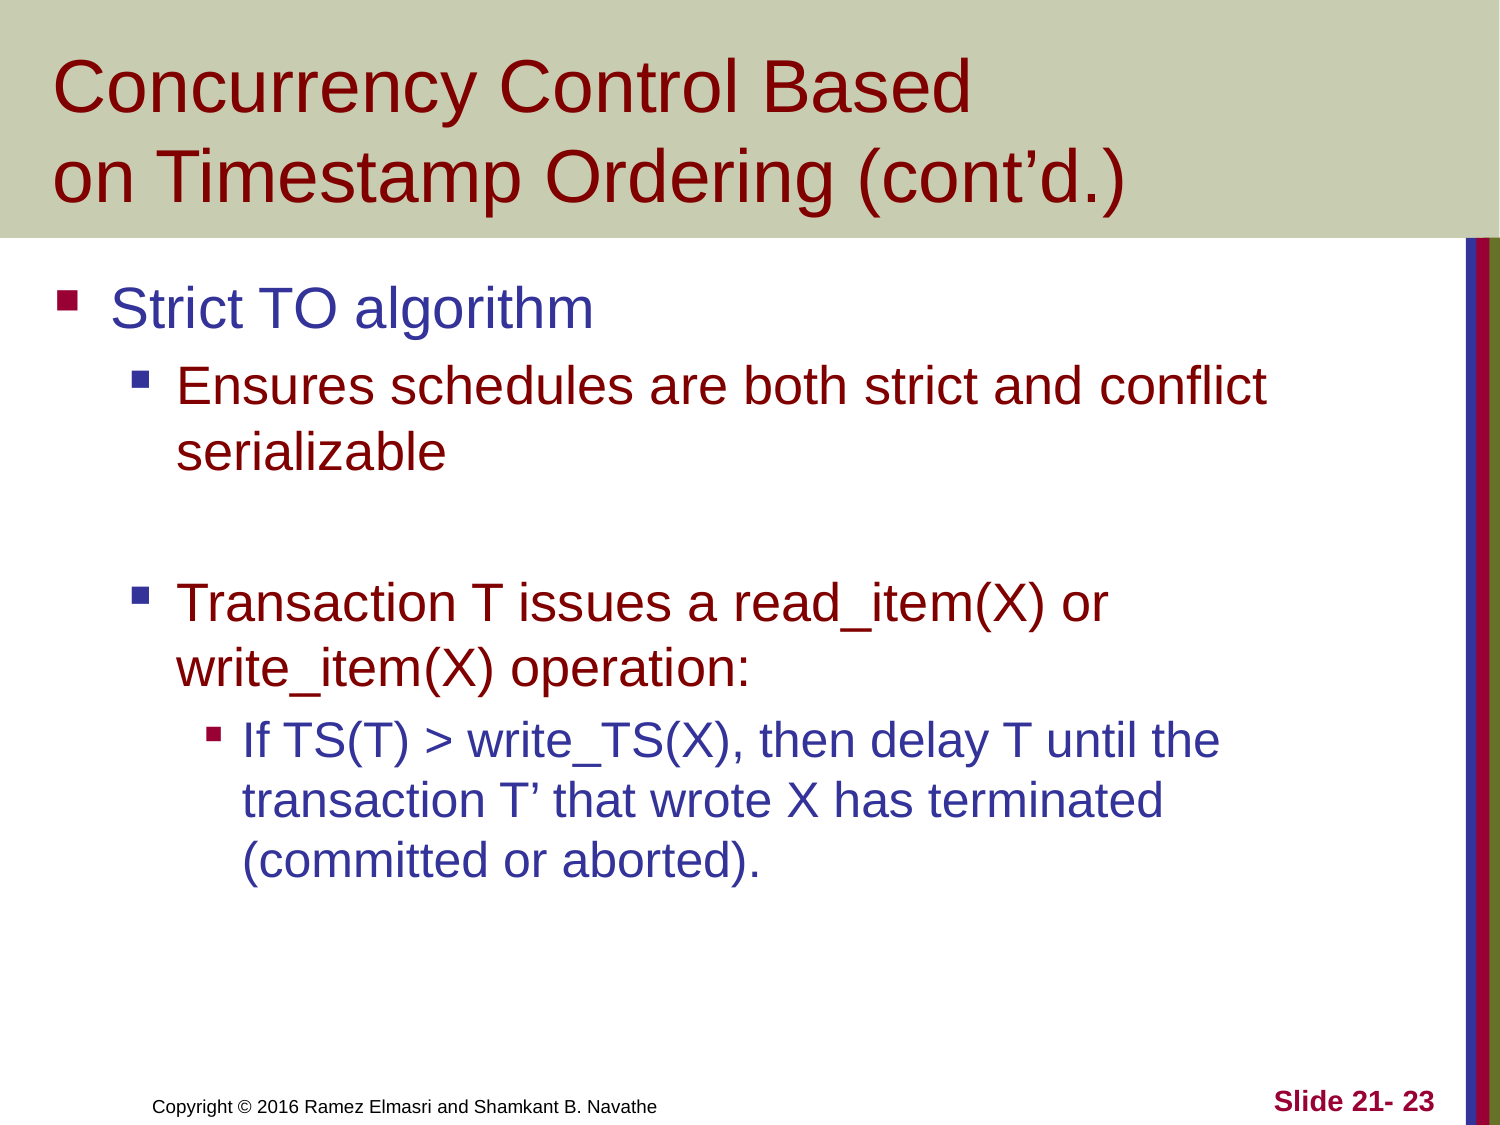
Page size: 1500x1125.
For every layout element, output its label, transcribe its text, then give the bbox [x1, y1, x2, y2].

list Strict TO algorithm Ensures schedules are both strict and conflict serializable Transaction T issues a read_item(X) or write_item(X) operation: If TS(T) > write_TS(X), then delay T until the transaction T’ that wrote X has terminated (committed or aborted). [39, 262, 1400, 1013]
slide_number Slide 21- 23 [1137, 1049, 1451, 1125]
title Concurrency Control Based on Timestamp Ordering (cont’d.) [37, 49, 1288, 225]
